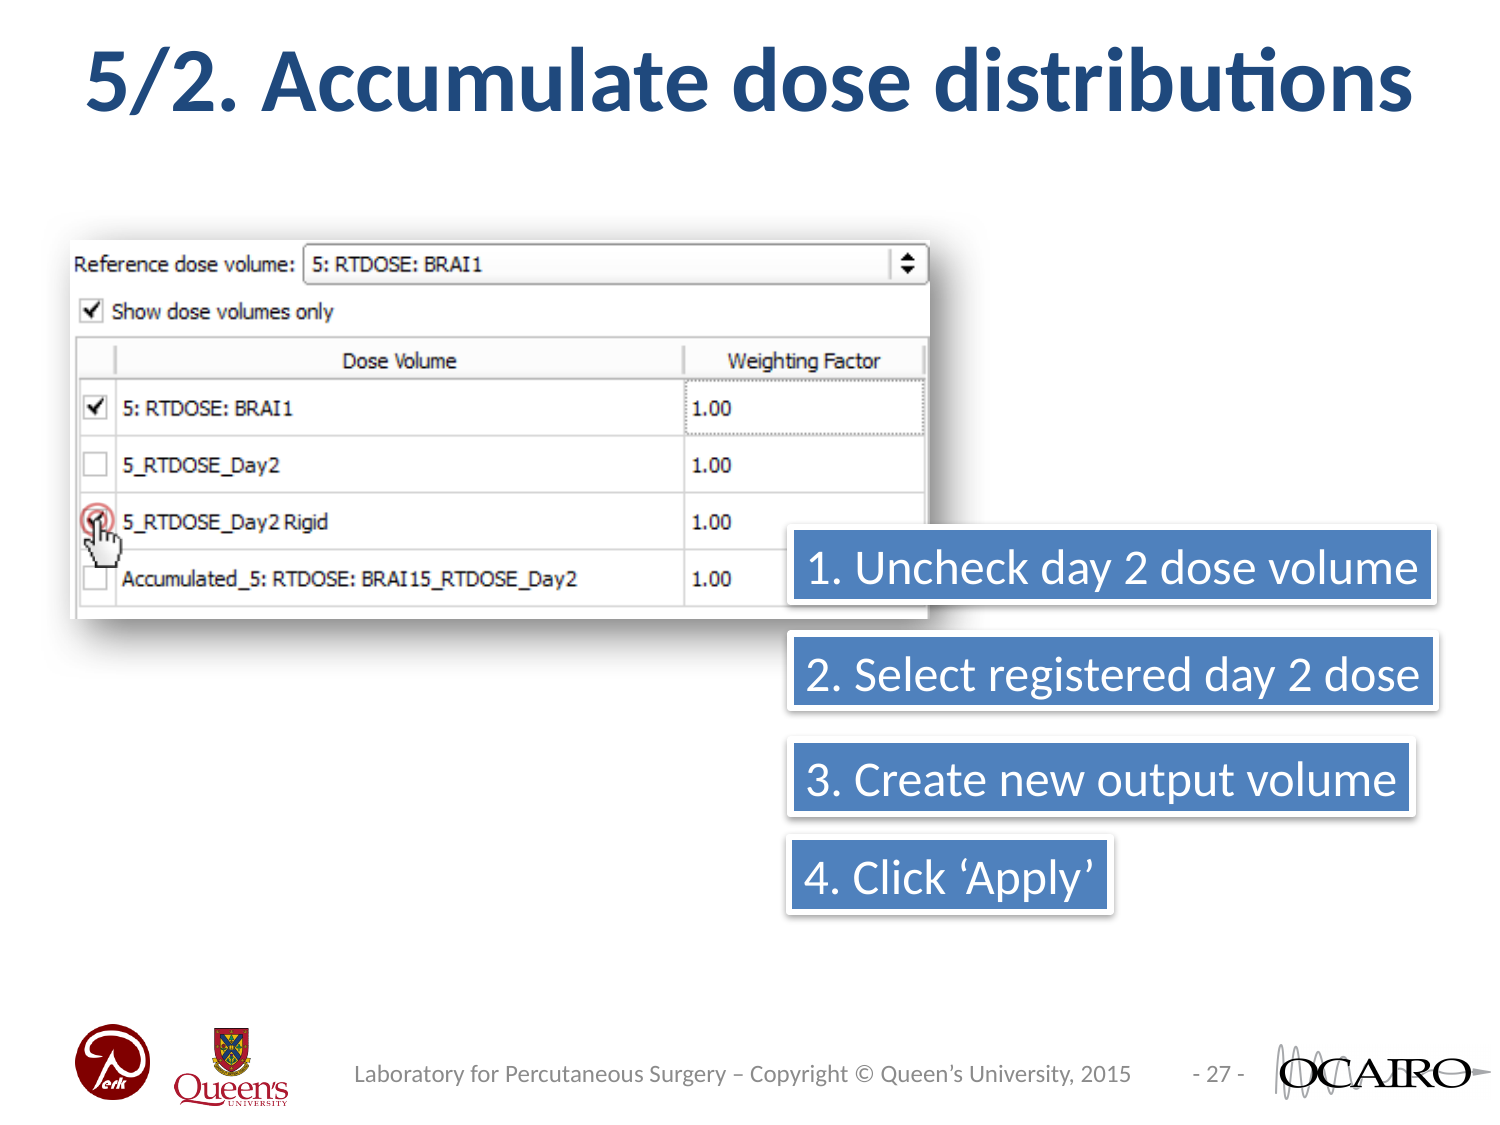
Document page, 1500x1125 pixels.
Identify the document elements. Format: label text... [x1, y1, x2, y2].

picture [174, 1028, 288, 1106]
slide_number - 27 - [1175, 1042, 1263, 1103]
picture [75, 1024, 150, 1100]
text_box 1. Uncheck day 2 dose volume [935, 524, 1437, 605]
text_box 5/2. Accumulate dose distributions [0, 12, 1500, 163]
text_box 4. Click ‘Apply’ [786, 834, 1114, 915]
text_box 3. Create new output volume [787, 736, 1416, 817]
text_box 2. Select registered day 2 dose [787, 630, 1439, 711]
footer Laboratory for Percutaneous Surgery – Copyright © Queen’s University, 2015 [312, 1042, 1175, 1103]
picture [70, 240, 930, 620]
picture [1275, 1044, 1491, 1100]
